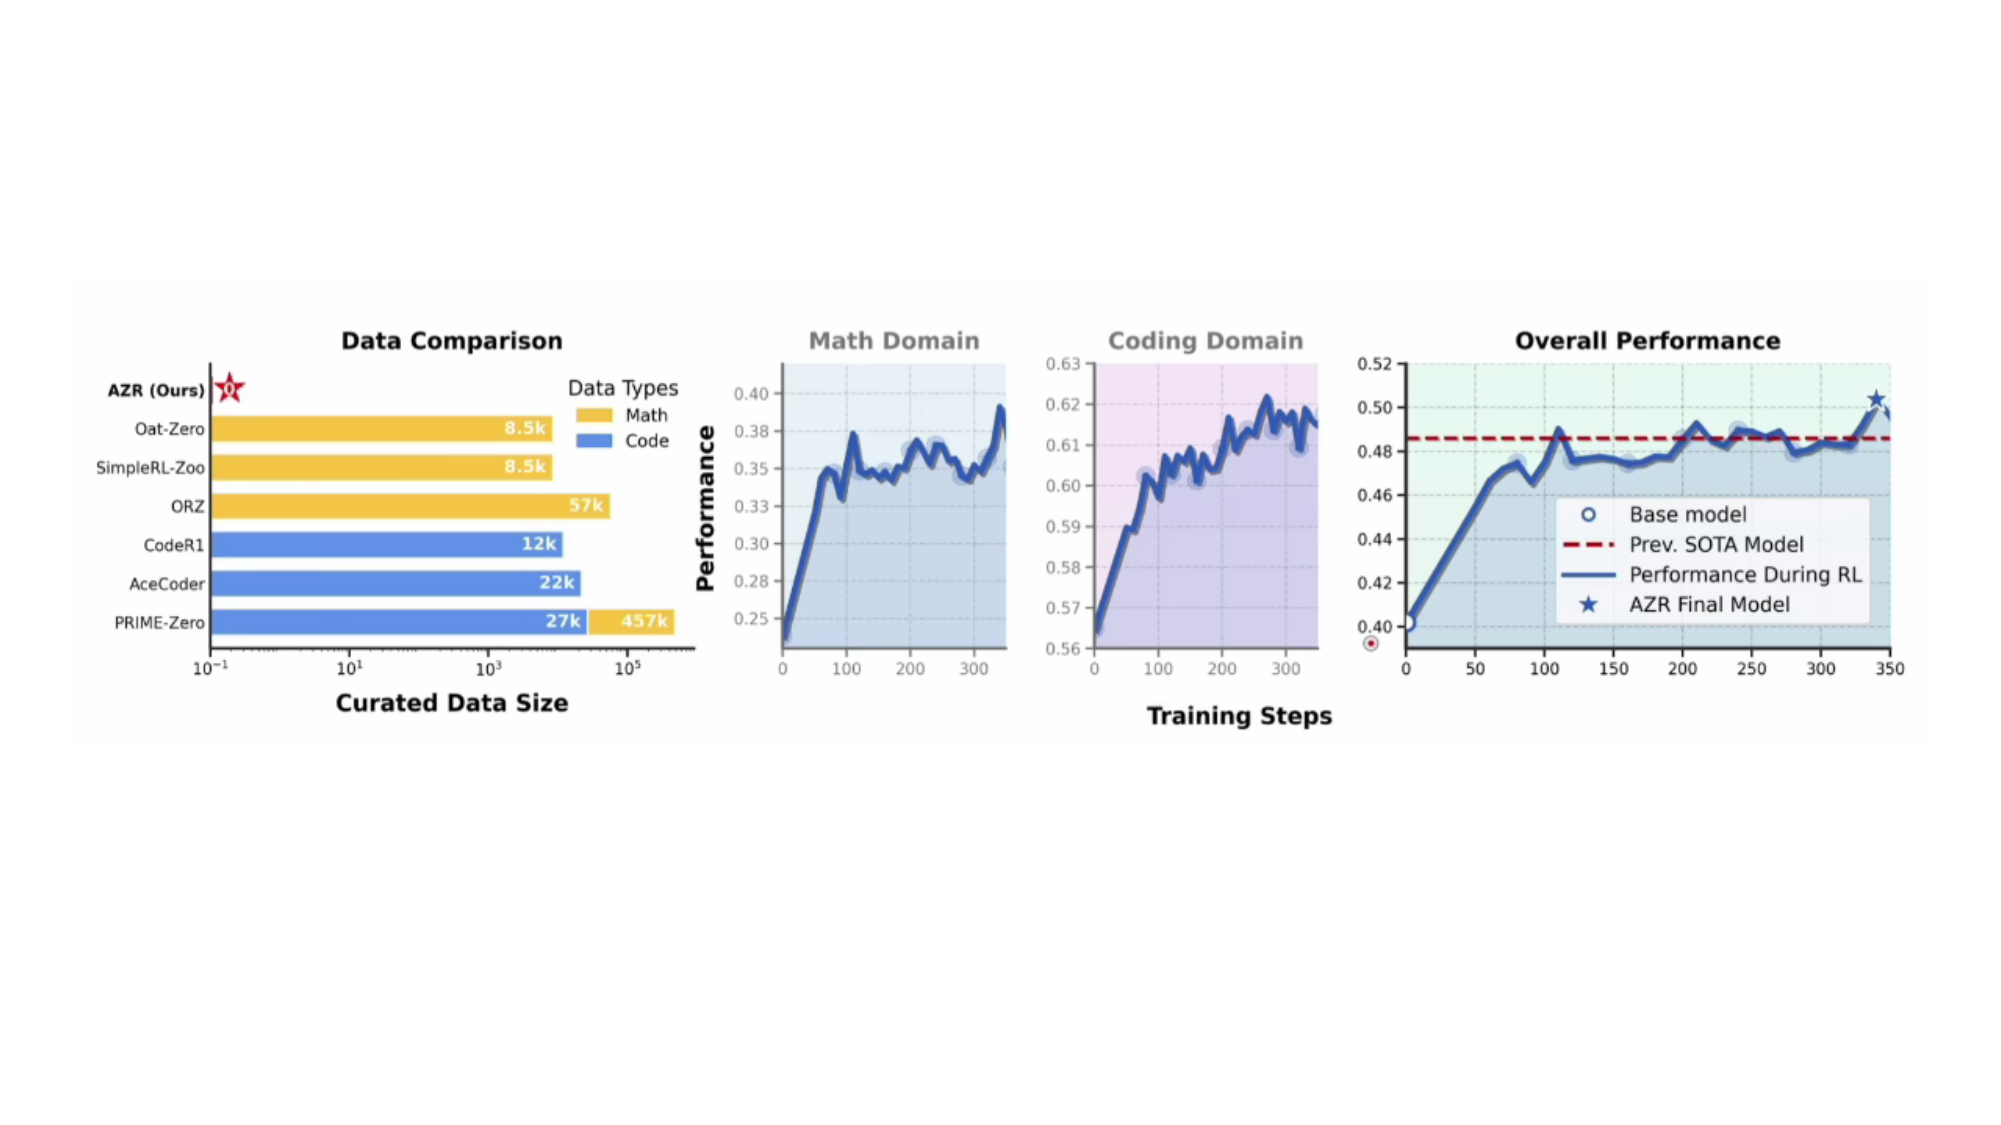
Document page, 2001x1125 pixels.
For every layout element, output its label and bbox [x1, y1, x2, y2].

picture [71, 277, 1929, 745]
